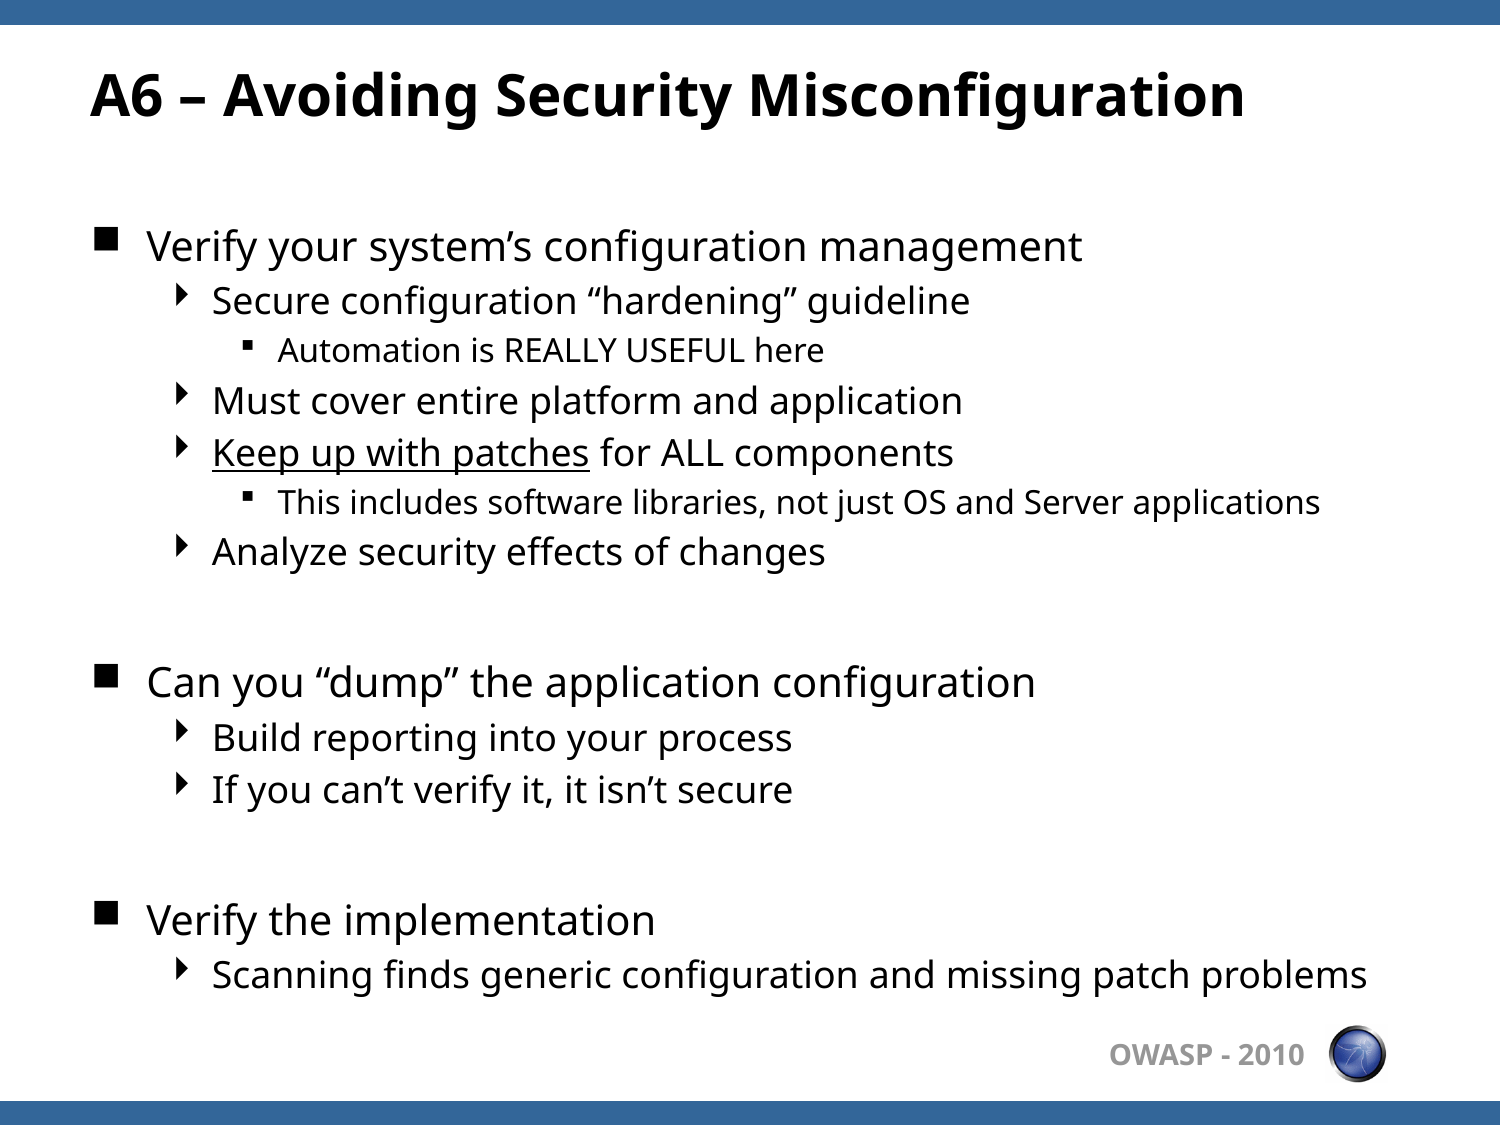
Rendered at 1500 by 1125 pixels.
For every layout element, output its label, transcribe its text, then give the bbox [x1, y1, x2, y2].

title A6 – Avoiding Security Misconfiguration [74, 27, 1426, 159]
list Verify your system’s configuration management Secure configuration “hardening” guideline Automation is REALLY USEFUL here Must cover entire platform and application Keep up with patches for ALL components This includes software libraries, not just OS and Server applications Analyze security effects of changes Can you “dump” the application configuration Build reporting into your process If you can’t verify it, it isn’t secure Verify the implementation Scanning finds generic configuration and missing patch problems [74, 212, 1426, 1006]
picture [1325, 1024, 1388, 1083]
